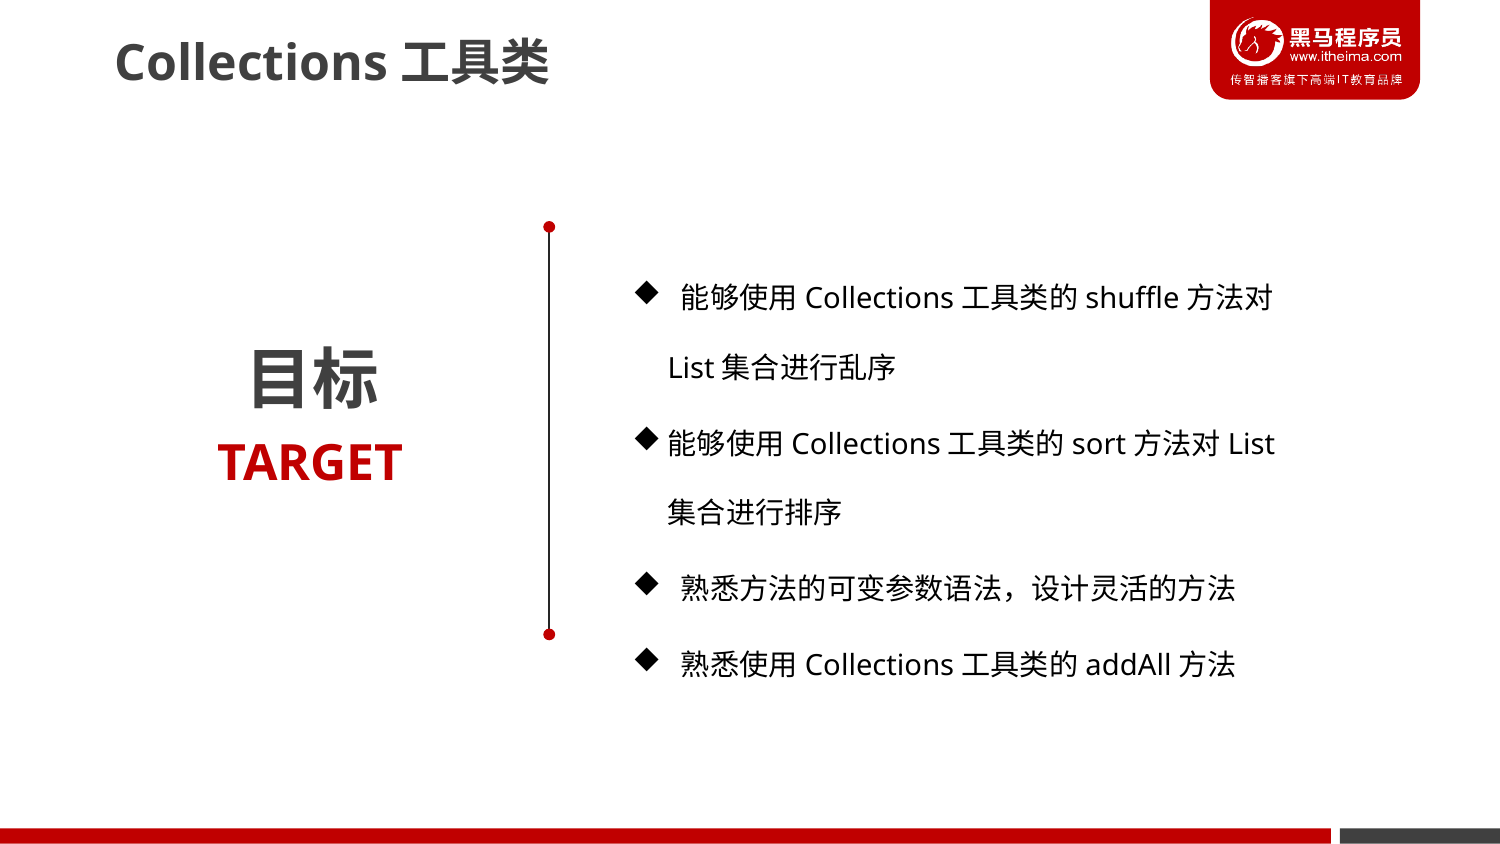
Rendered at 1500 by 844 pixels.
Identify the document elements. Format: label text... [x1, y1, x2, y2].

title Collections工具类 [103, 29, 1183, 93]
list 能够使用Collections工具类的shuffle方法对List集合进行乱序 能够使用Collections工具类的sort方法对List集合进行排序 熟悉方法的可变参数语法，设计灵活的方法 熟悉使用Collections工具类的addAll方法 [621, 238, 1314, 729]
picture [1212, 8, 1421, 94]
